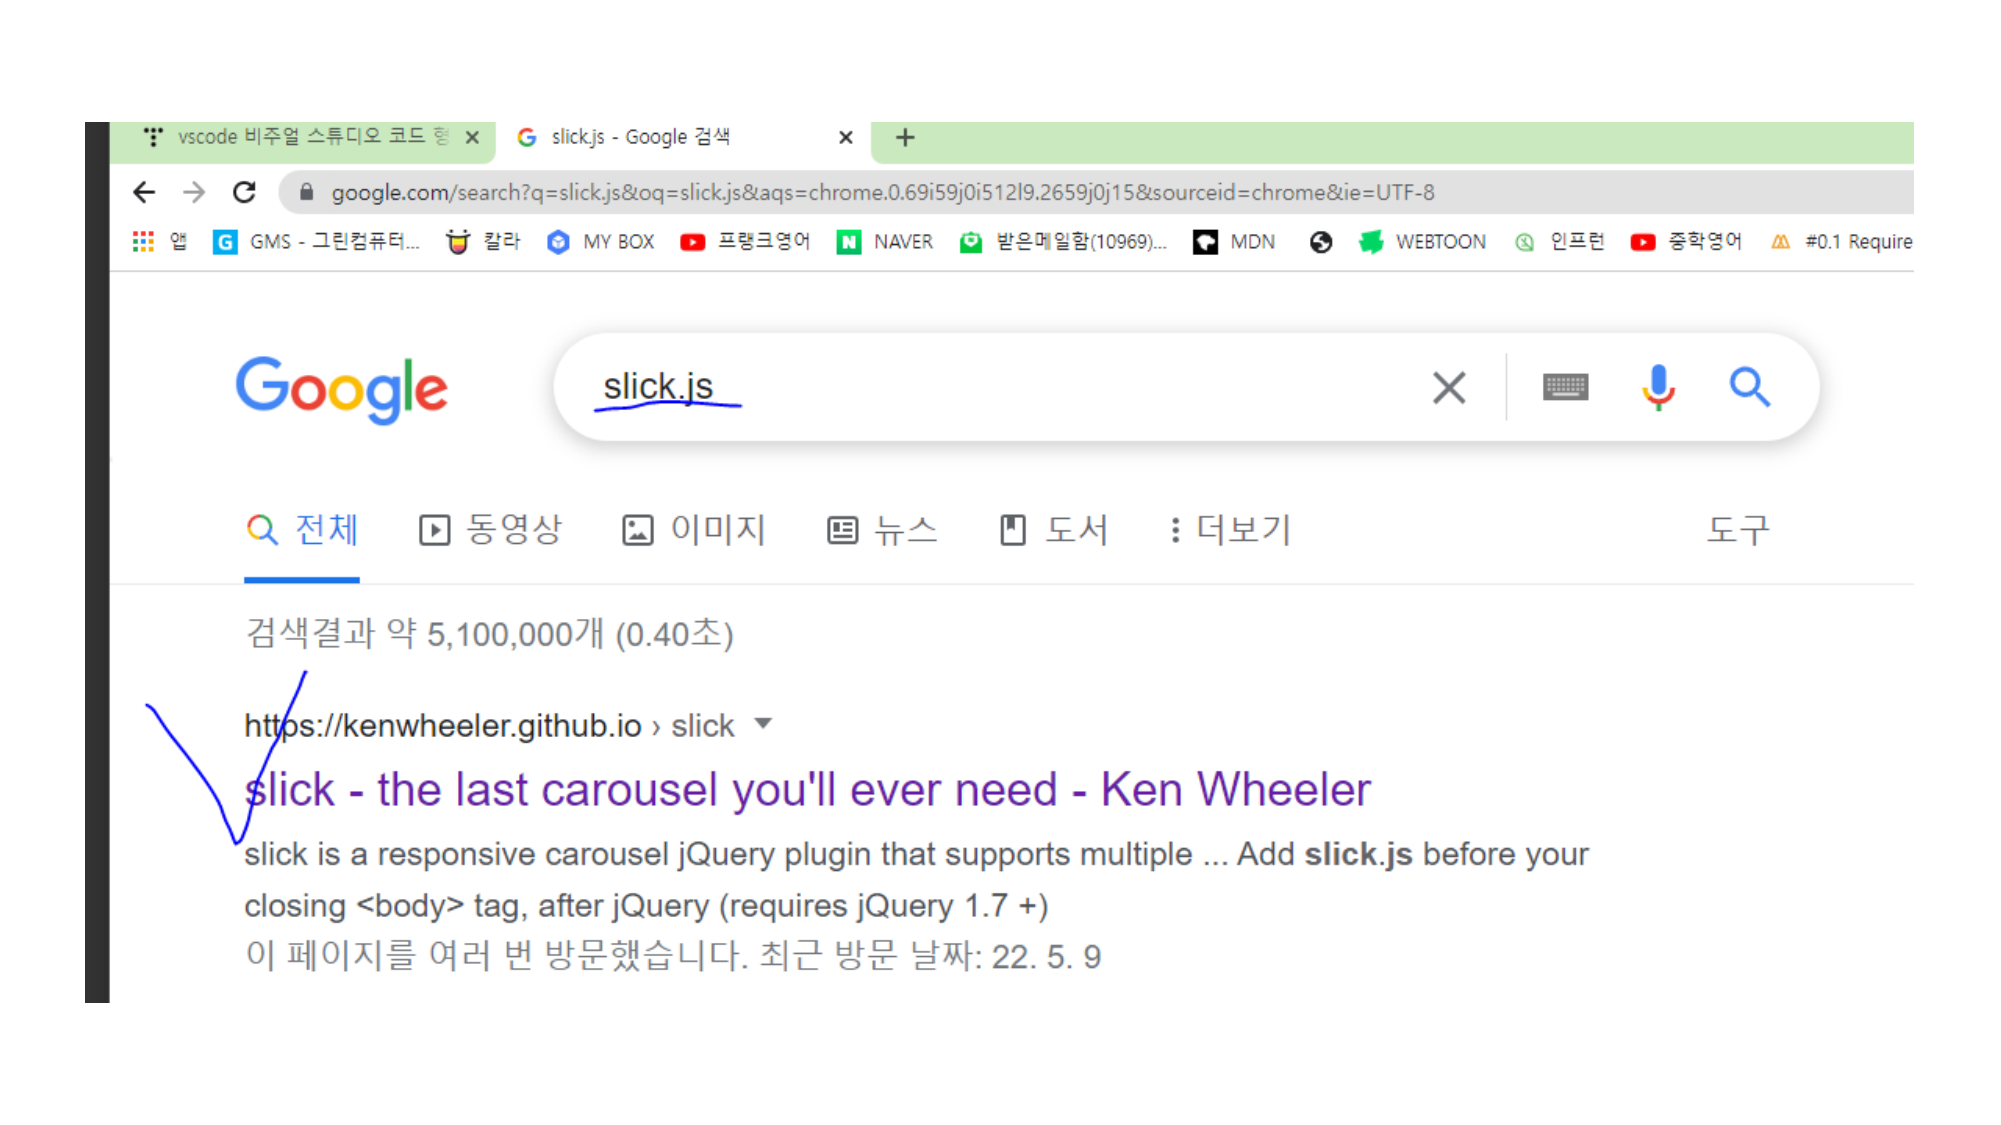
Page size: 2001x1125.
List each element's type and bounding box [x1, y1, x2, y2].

picture [85, 122, 1914, 1003]
